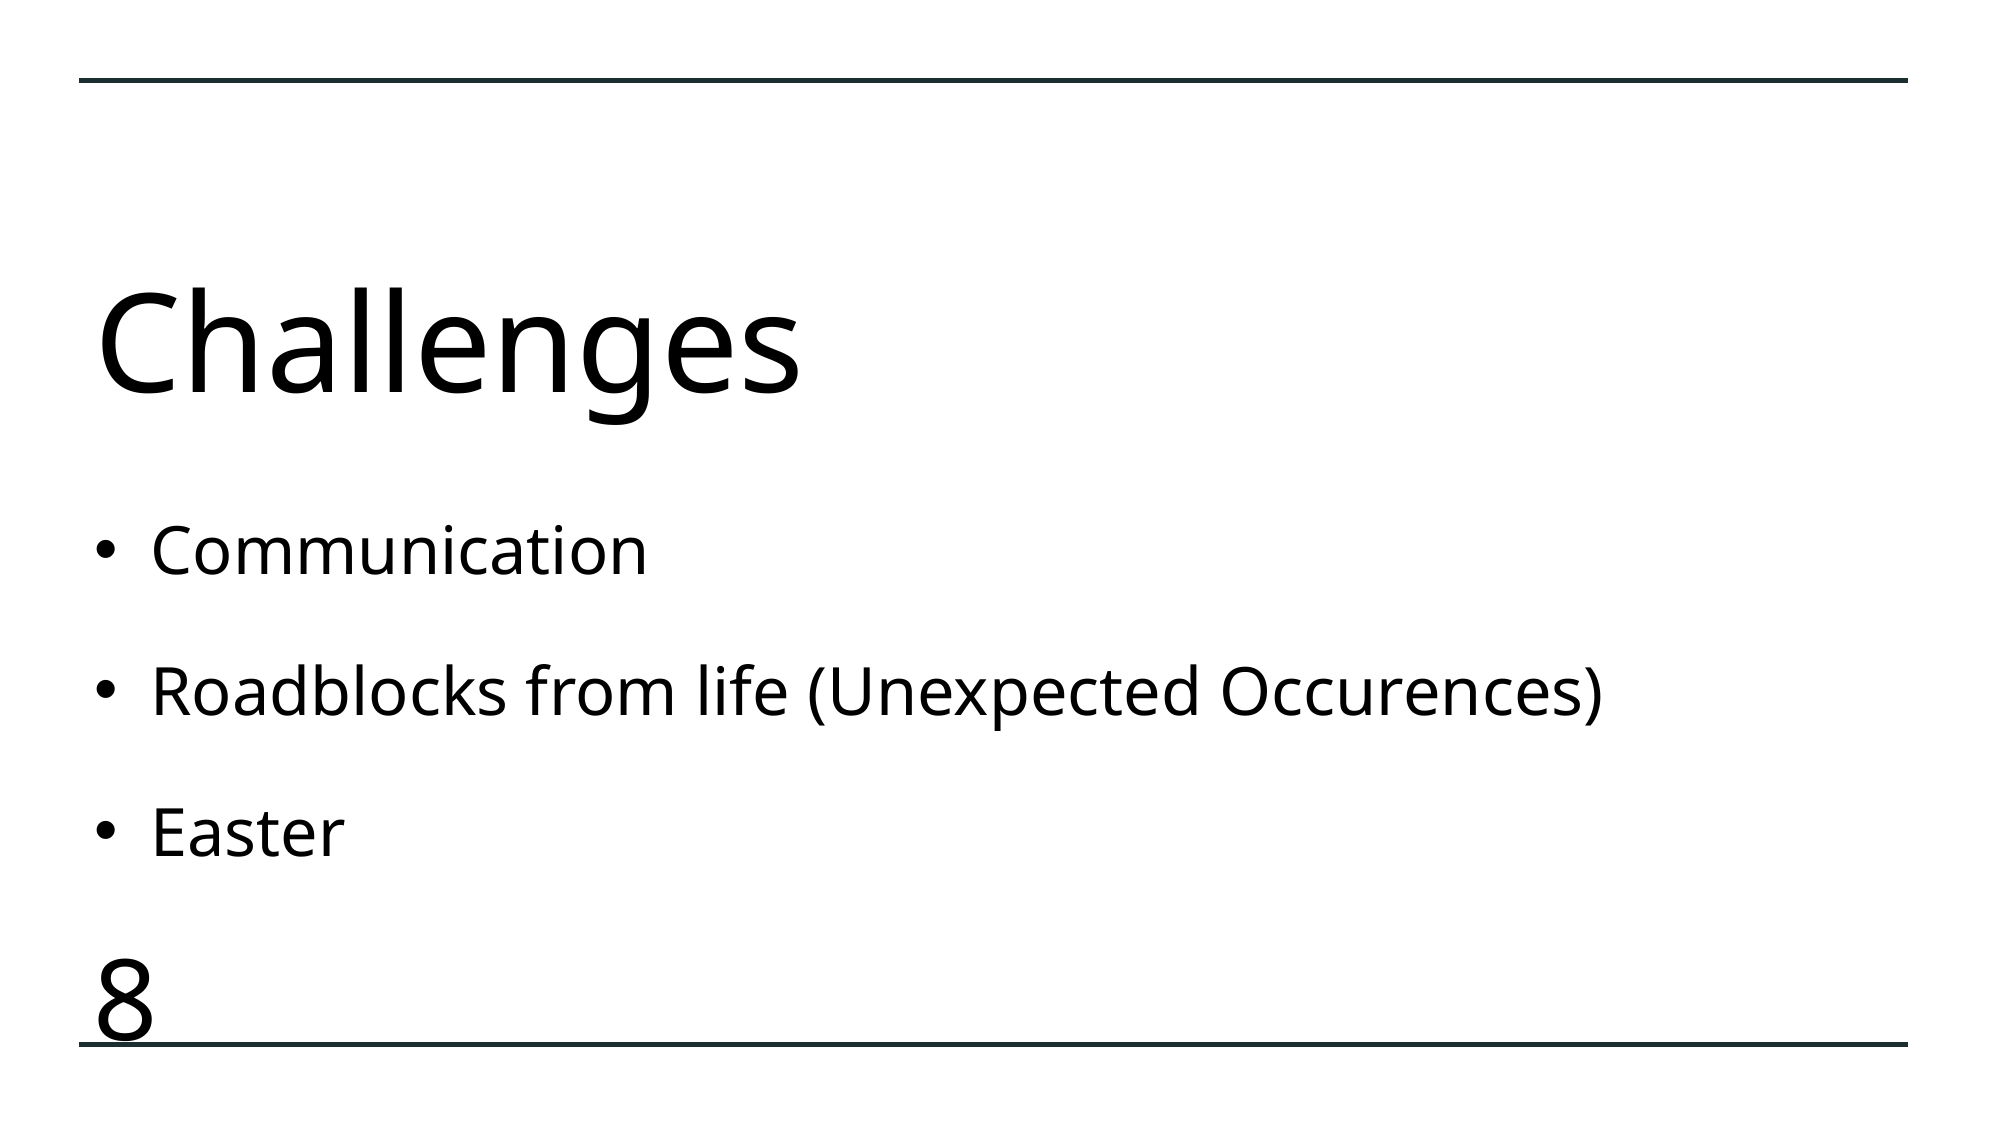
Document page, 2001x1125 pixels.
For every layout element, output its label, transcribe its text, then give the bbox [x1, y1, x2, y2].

text_box 8 [79, 920, 238, 1071]
title Challenges [79, 160, 1824, 515]
list Communication Roadblocks from life (Unexpected Occurences) Easter [79, 460, 1803, 883]
